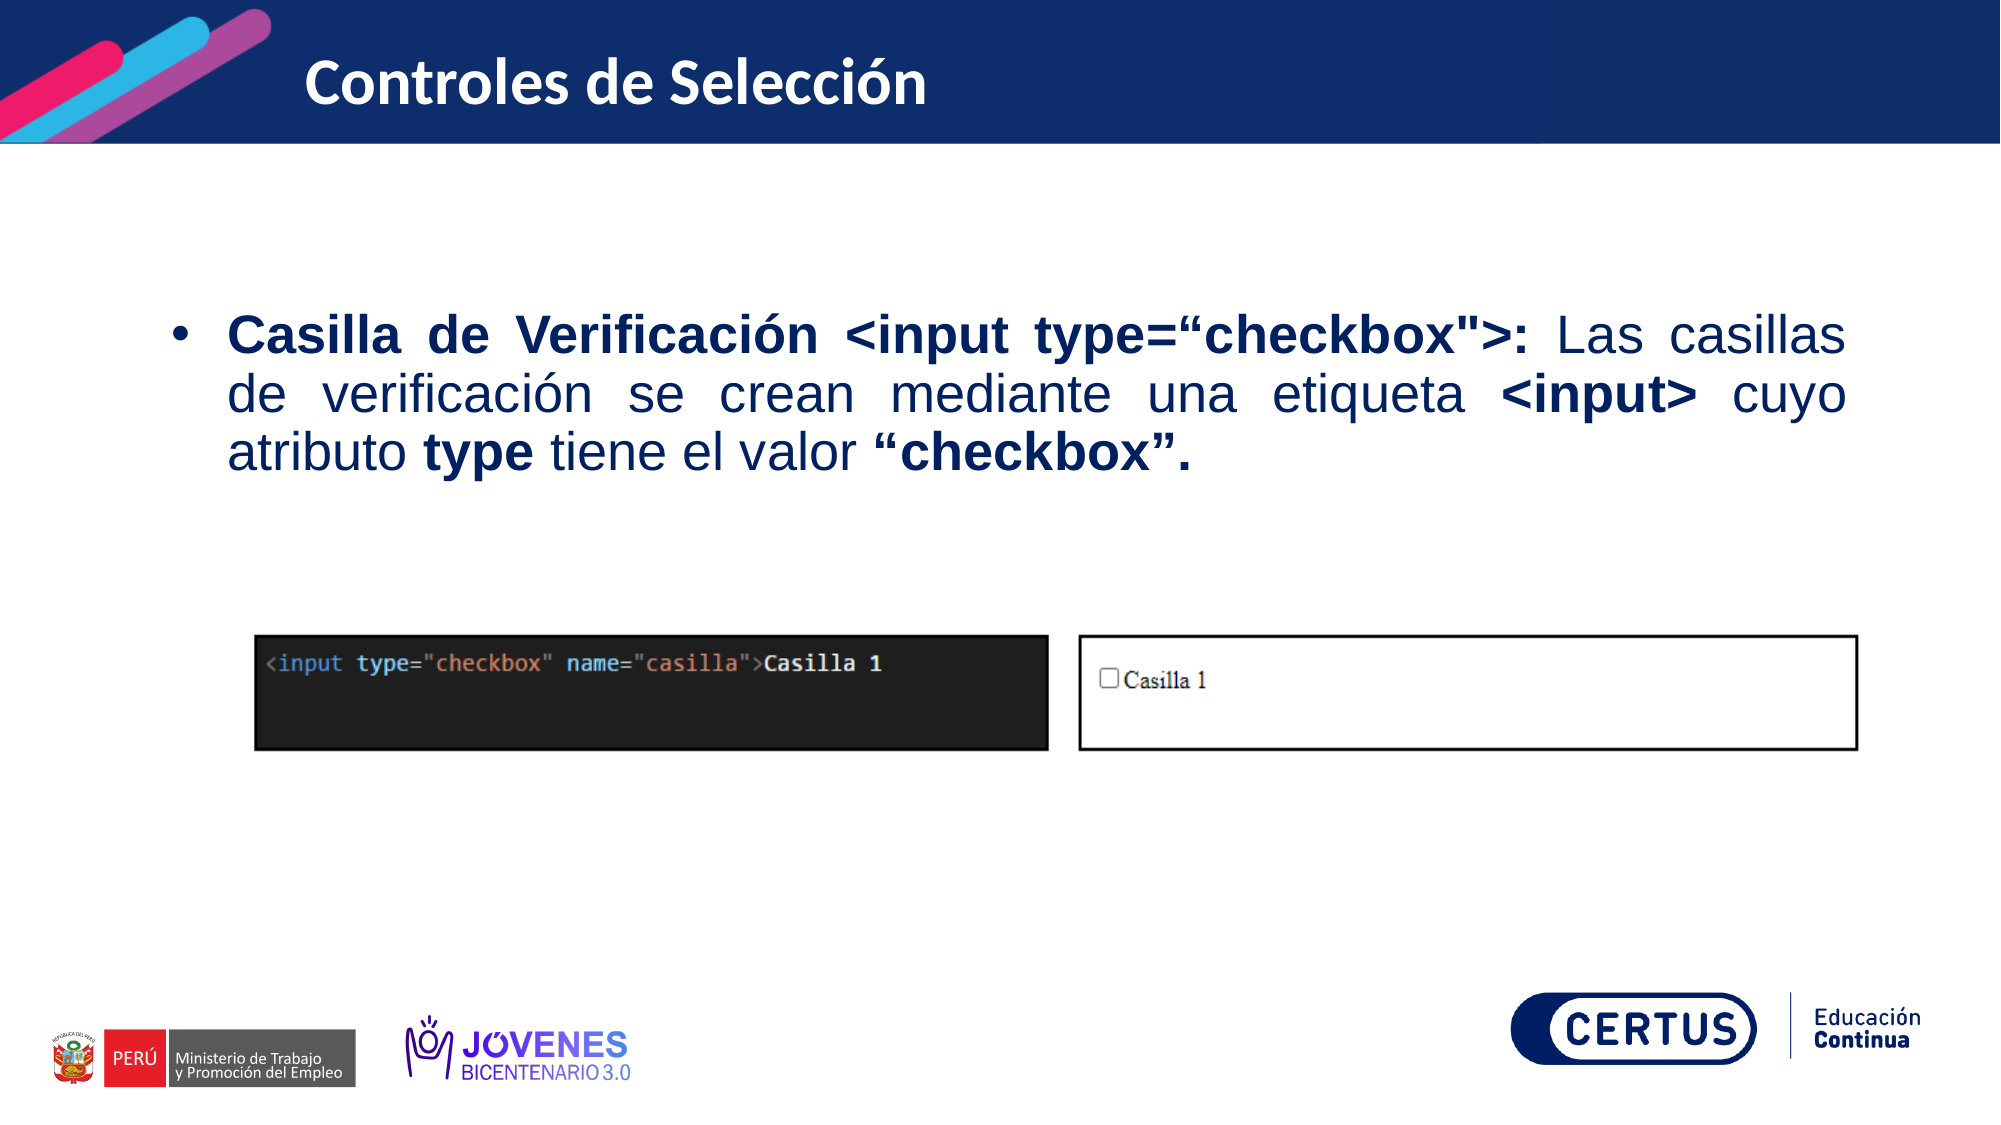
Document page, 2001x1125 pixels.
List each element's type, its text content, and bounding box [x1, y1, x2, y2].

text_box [41, 986, 632, 1115]
picture [253, 631, 1863, 756]
title Controles de Selección [290, 22, 1901, 144]
list Casilla de Verificación <input type=“checkbox">: Las casillas de verificación se crean mediante una etiqueta <input> cuyo atributo type tiene el valor “checkbox”. [137, 299, 1863, 966]
picture [1503, 964, 1959, 1103]
picture [0, 0, 1541, 144]
